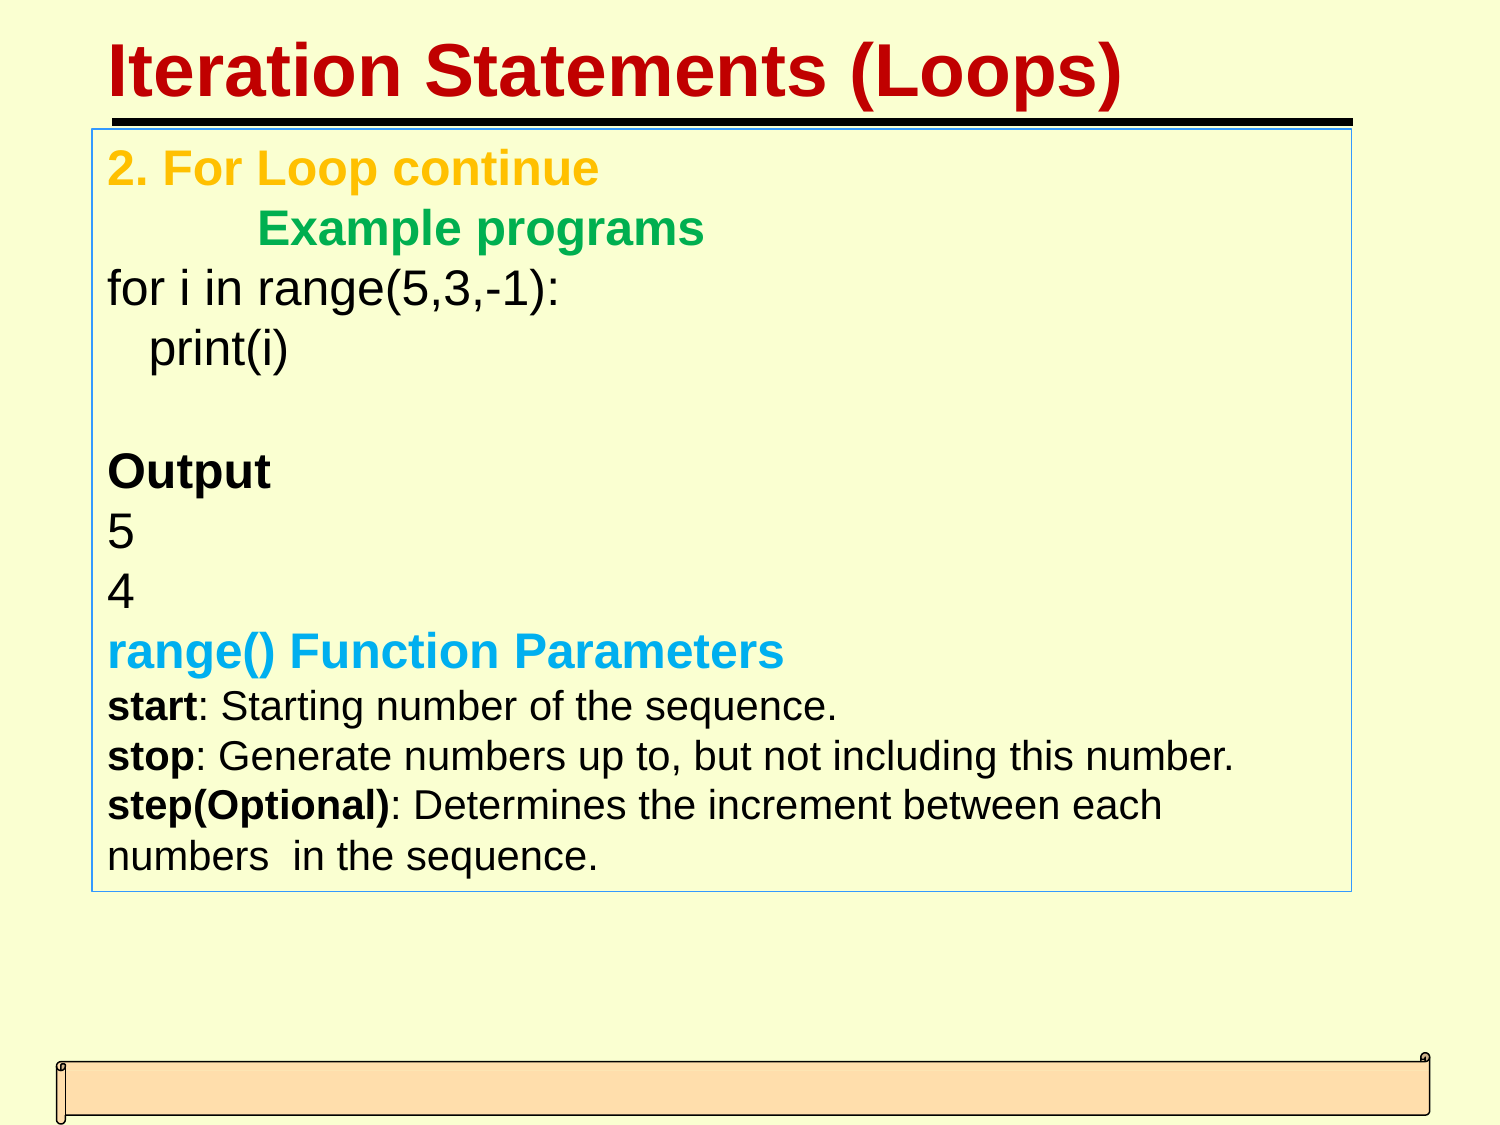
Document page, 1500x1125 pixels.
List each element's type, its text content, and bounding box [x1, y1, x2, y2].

text_box [56, 1059, 1430, 1124]
text_box 2. For Loop continue Example programs for i in range(5,3,-1): print(i) Output 5 4 range() Function Parameters start: Starting number of the sequence. stop: Generate numbers up to, but not including this number. step(Optional): Determines the increment between each numbers in the sequence. [104, 133, 1336, 879]
text_box [92, 129, 1352, 892]
title Iteration Statements (Loops) [105, 18, 1127, 129]
text_box [92, 15, 1150, 122]
text_box [56, 1063, 66, 1071]
text_box [1420, 1052, 1430, 1059]
